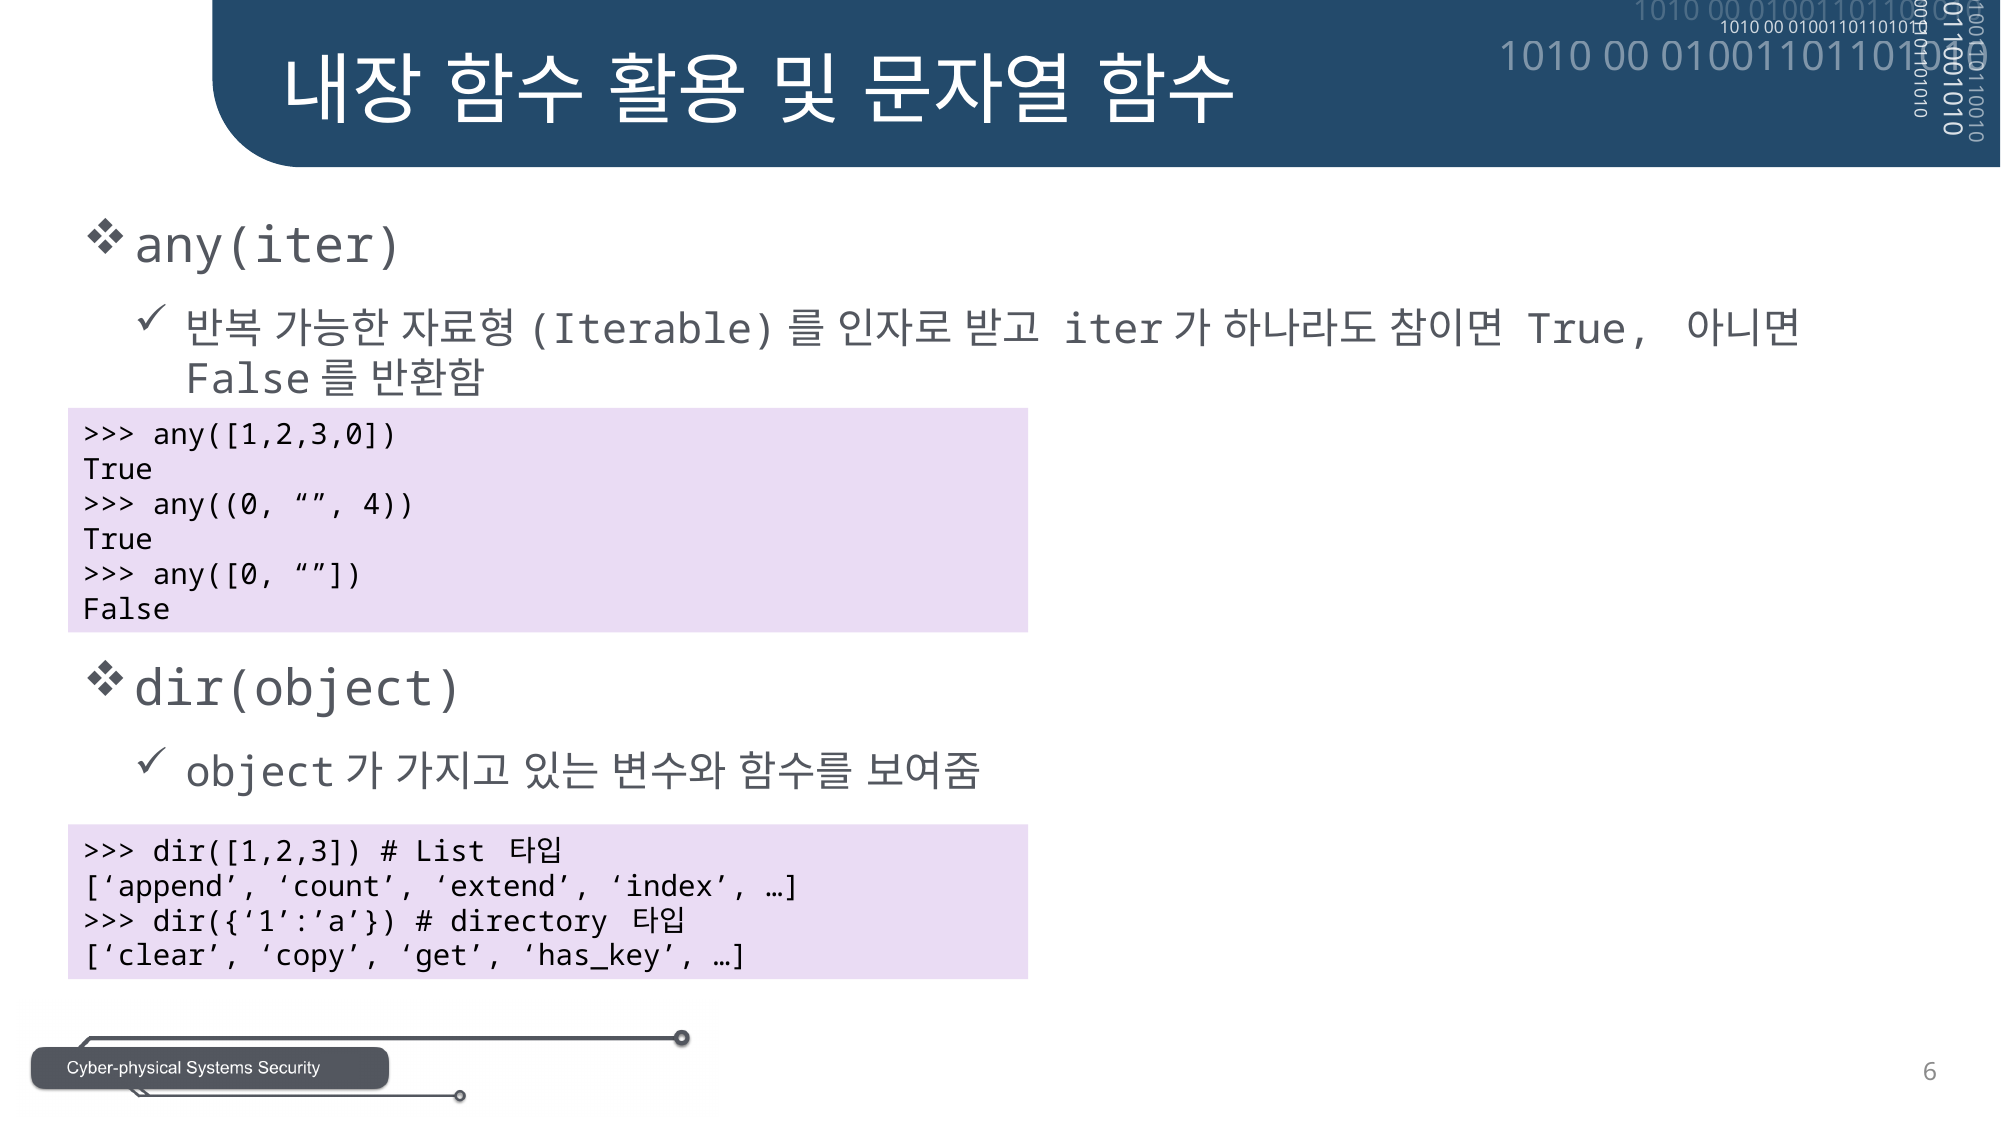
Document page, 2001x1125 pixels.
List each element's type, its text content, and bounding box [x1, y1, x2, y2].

picture [16, 999, 719, 1117]
list any(iter) 반복 가능한 자료형(Iterable)를 인자로 받고 iter가 하나라도 참이면 True, 아니면 False를 반환함 dir(object) object가 가지고 있는 변수와 함수를 보여줌 [68, 205, 1895, 1059]
text_box 내장 함수 활용 및 문자열 함수 [266, 33, 1725, 141]
slide_number 6 [1502, 1042, 1953, 1103]
text_box >>> any([1,2,3,0]) True >>> any((0, “”, 4)) True >>> any([0, “”]) False [68, 407, 1029, 633]
text_box >>> dir([1,2,3]) # List 타입 [‘append’, ‘count’, ‘extend’, ‘index’, …] >>> dir({‘1’:’a’}) # directory 타입 [‘clear’, ‘copy’, ‘get’, ‘has_key’, …] [68, 824, 1029, 980]
